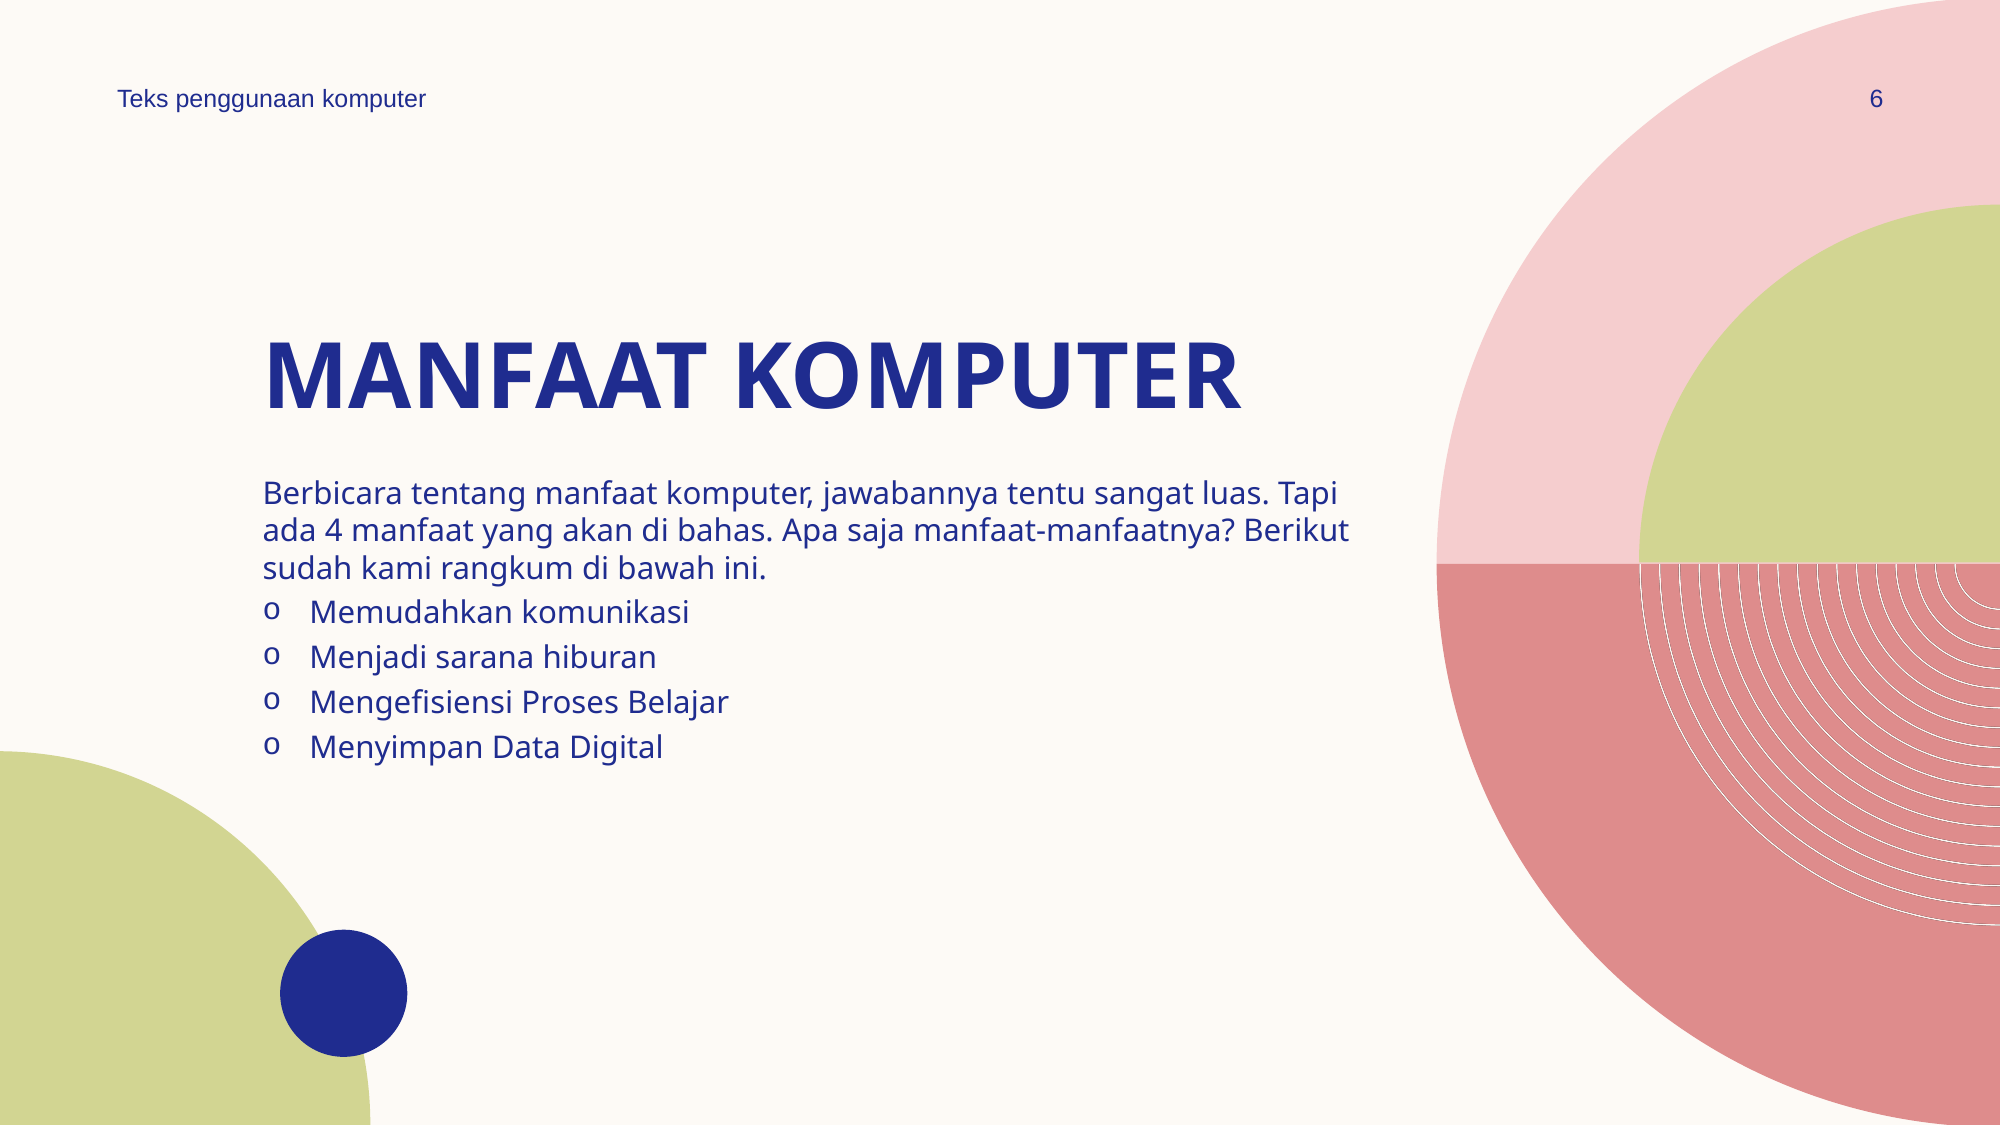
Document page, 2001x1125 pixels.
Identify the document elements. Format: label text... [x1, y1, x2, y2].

slide_number 6 [1795, 75, 1958, 120]
picture [1639, 564, 2000, 926]
list Berbicara tentang manfaat komputer, jawabannya tentu sangat luas. Tapi ada 4 manfaat yang akan di bahas. Apa saja manfaat-manfaatnya? Berikut sudah kami rangkum di bawah ini. Memudahkan komunikasi Menjadi sarana hiburan Mengefisiensi Proses Belajar Menyimpan Data Digital [247, 465, 1396, 909]
footer Teks penggunaan komputer [101, 75, 627, 120]
title Manfaat komputer [247, 308, 1560, 435]
